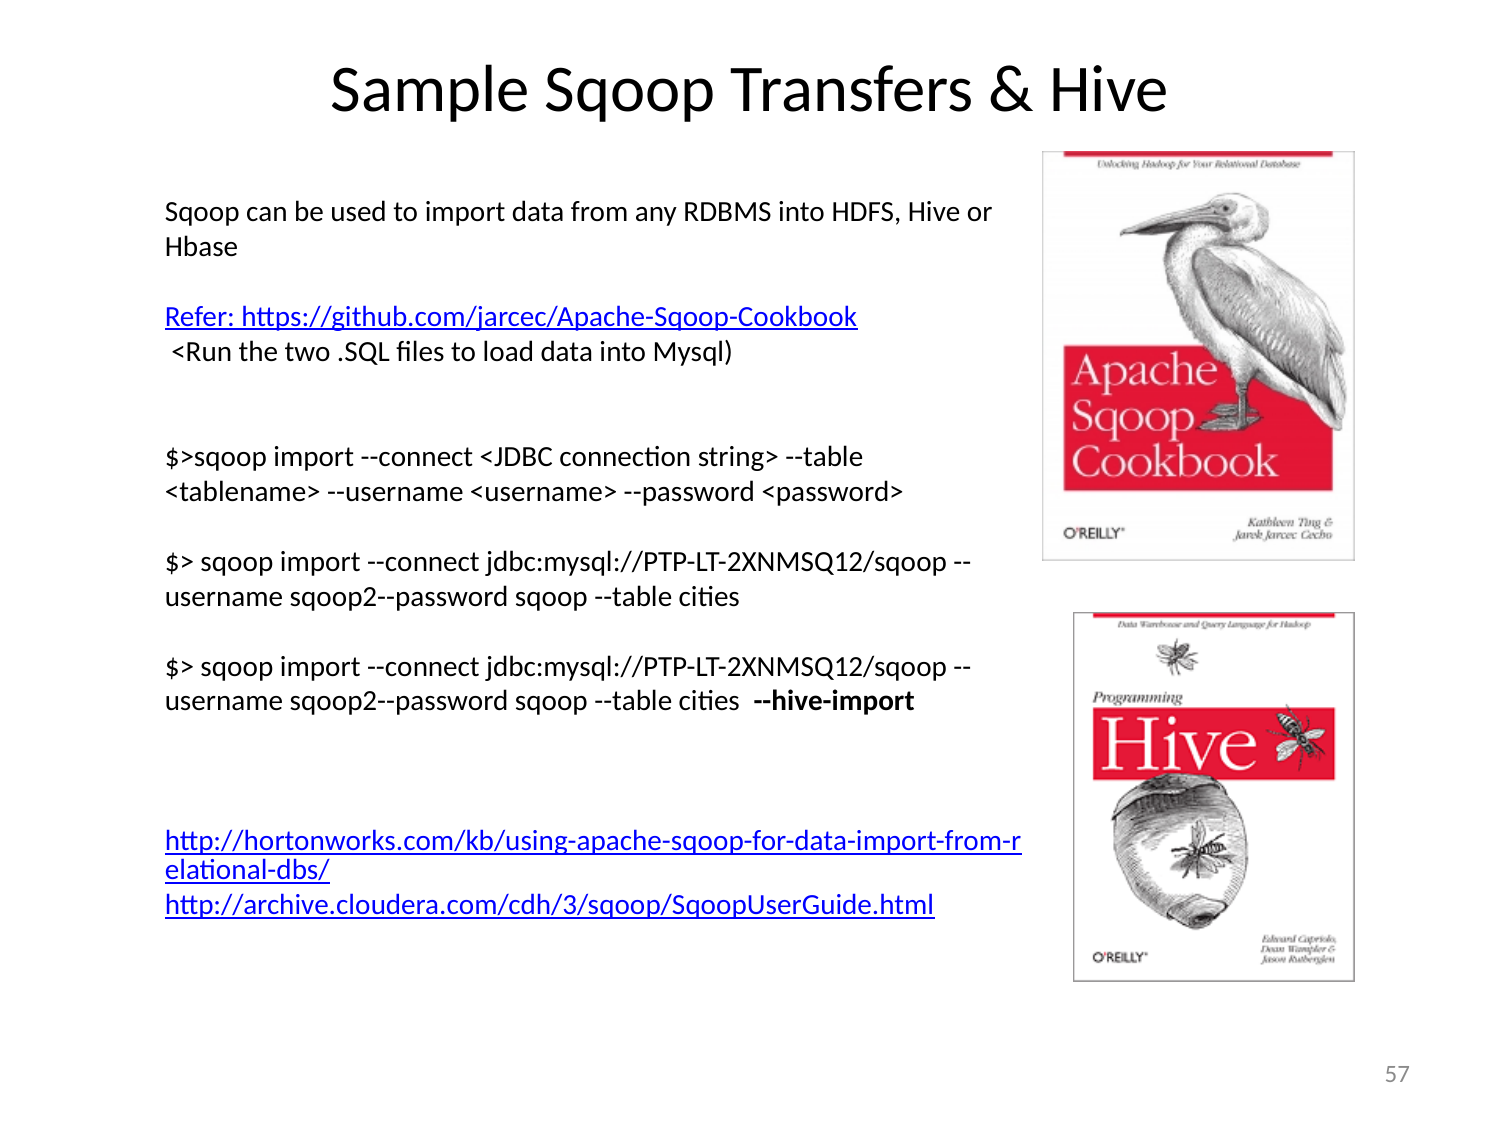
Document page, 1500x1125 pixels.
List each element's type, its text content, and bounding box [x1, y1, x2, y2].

picture [1073, 612, 1355, 982]
slide_number 57 [1074, 1042, 1425, 1103]
text_box Sqoop can be used to import data from any RDBMS into HDFS, Hive or Hbase Refer: https://github.com/jarcec/Apache-Sqoop-Cookbook <Run the two .SQL files to load data into Mysql) $>sqoop import --connect <JDBC connection string> --table <tablename> --username <username> --password <password> $> sqoop import --connect jdbc:mysql://PTP-LT-2XNMSQ12/sqoop --username sqoop2--password sqoop --table cities $> sqoop import --connect jdbc:mysql://PTP-LT-2XNMSQ12/sqoop --username sqoop2--password sqoop --table cities --hive-import http://hortonworks.com/kb/using-apache-sqoop-for-data-import-from-relational-dbs/ http://archive.cloudera.com/cdh/3/sqoop/SqoopUserGuide.html [149, 149, 1038, 1109]
picture [1041, 151, 1355, 562]
title Sample Sqoop Transfers & Hive [75, 45, 1425, 125]
